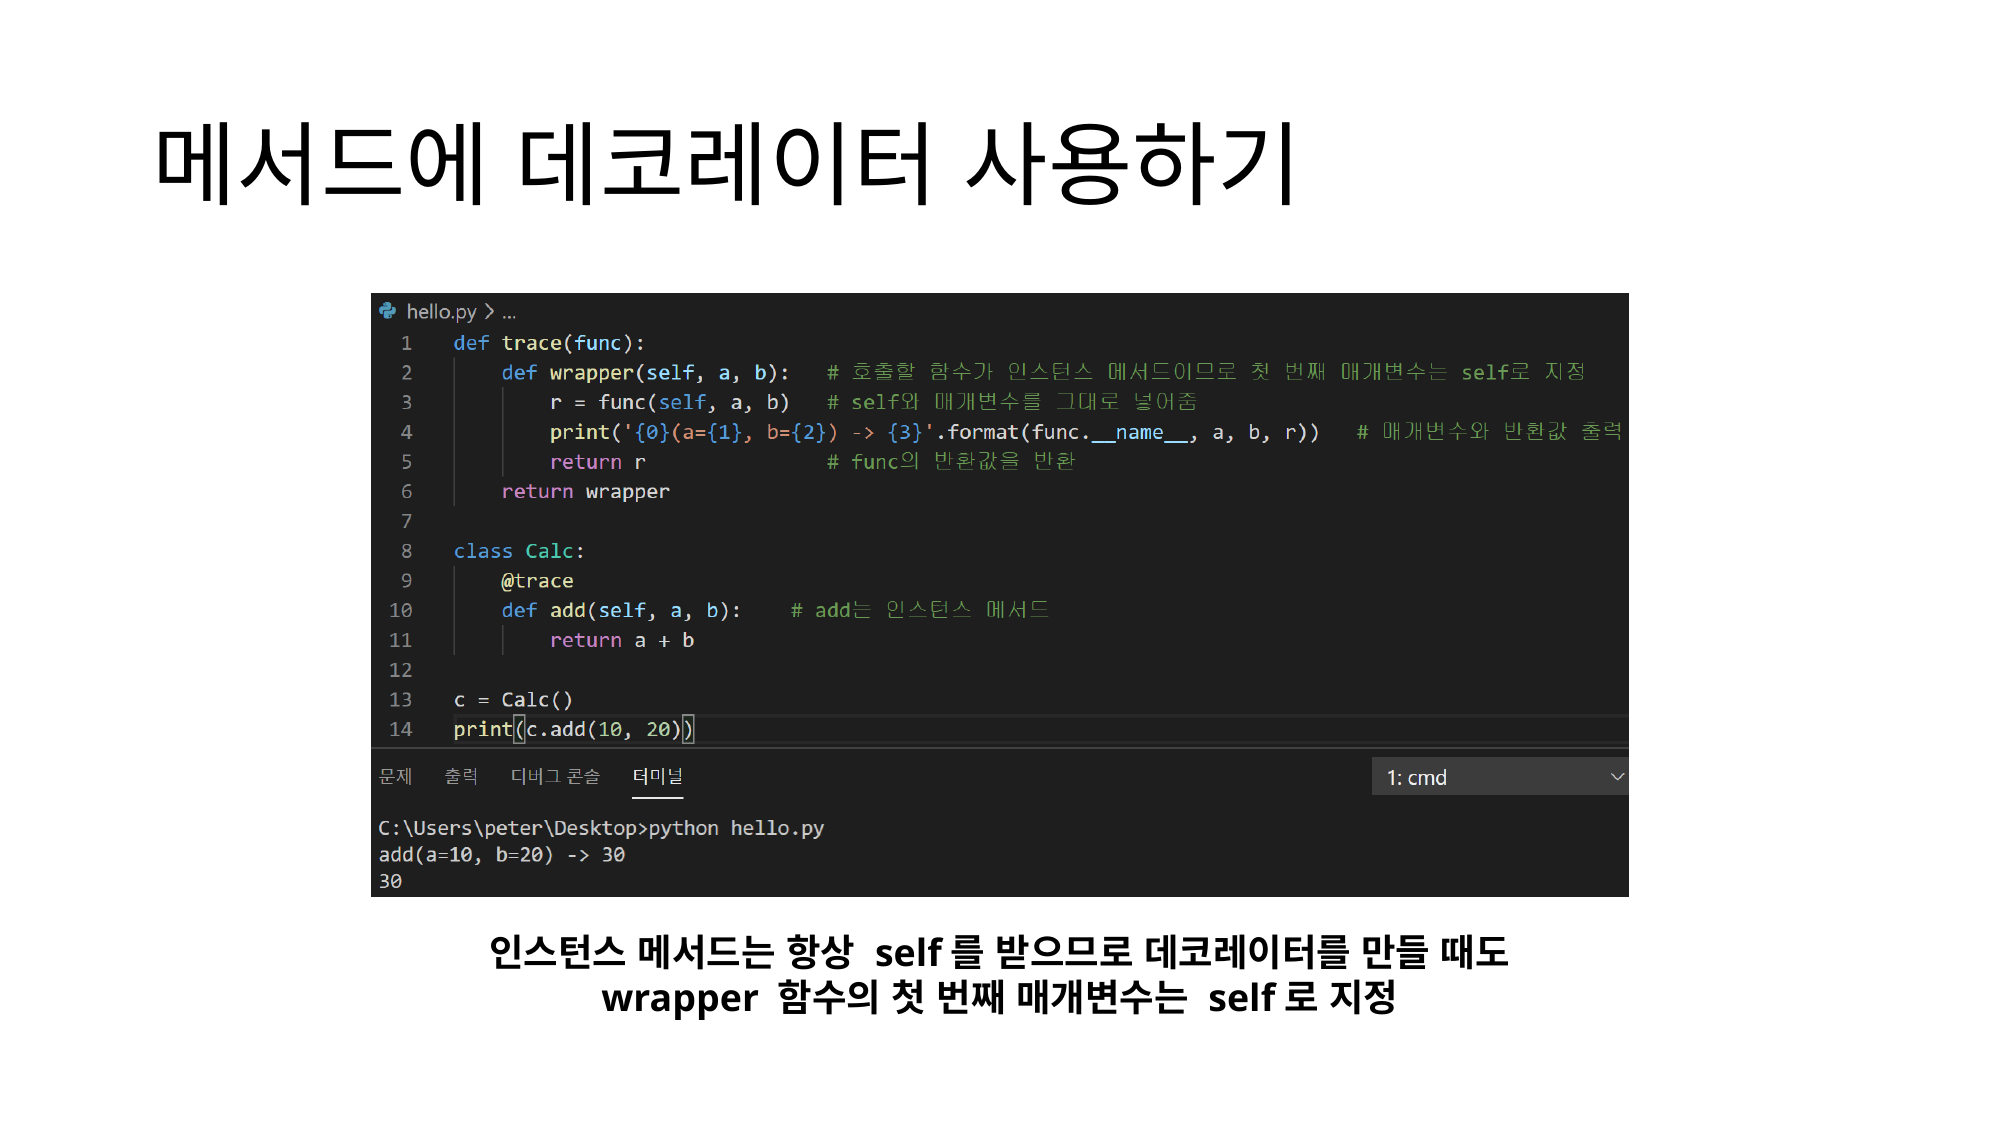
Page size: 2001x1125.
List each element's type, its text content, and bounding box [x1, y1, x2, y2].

title 메서드에 데코레이터 사용하기 [137, 59, 1863, 278]
text_box 인스턴스 메서드는 항상 self를 받으므로 데코레이터를 만들 때도 wrapper 함수의 첫 번째 매개변수는 self로 지정 [14, 921, 1986, 1027]
picture [371, 293, 1629, 897]
